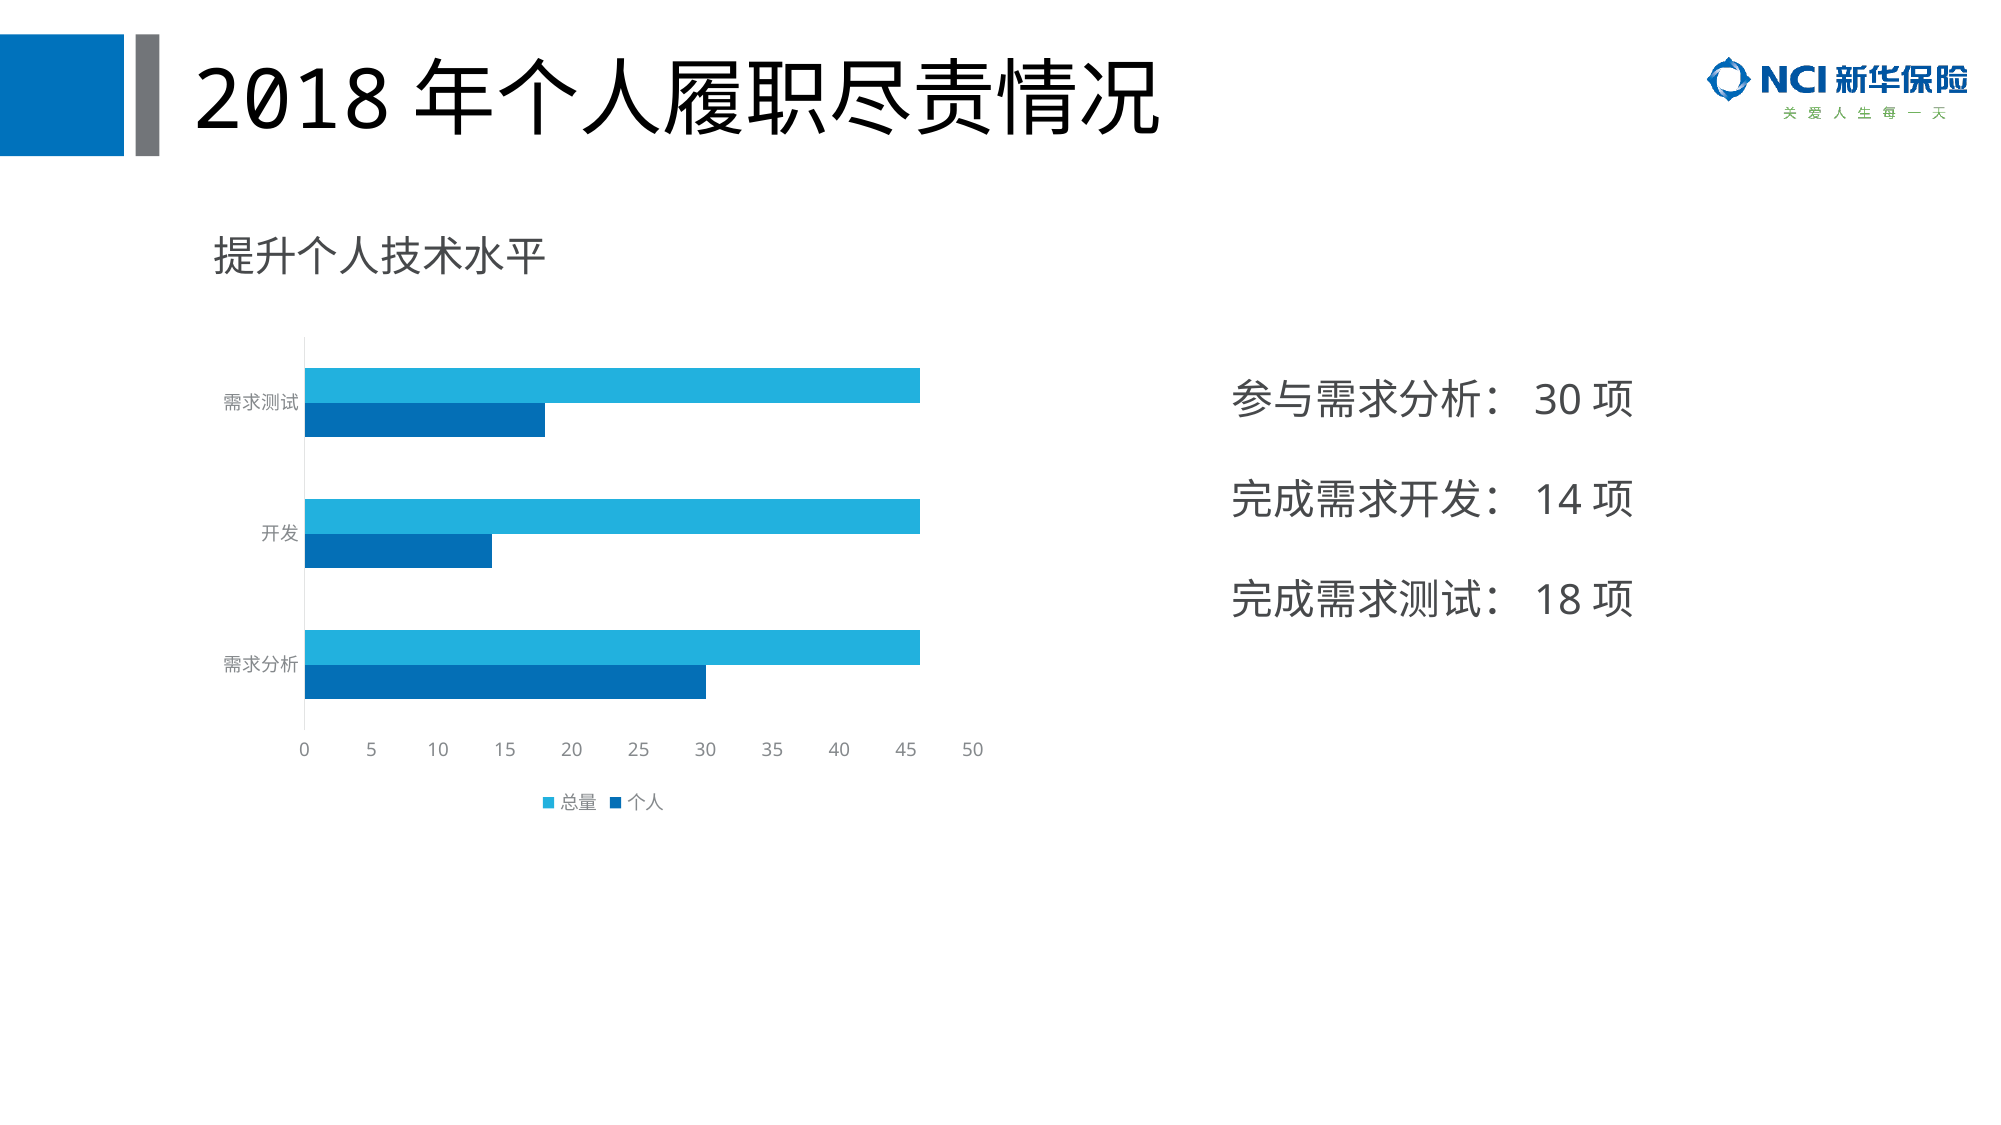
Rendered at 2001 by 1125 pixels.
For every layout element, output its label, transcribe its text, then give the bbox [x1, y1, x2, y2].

picture [1673, 8, 2001, 174]
chart [207, 326, 1001, 823]
title 2018年个人履职尽责情况 [177, 29, 2000, 161]
text_box 提升个人技术水平 [198, 197, 1715, 288]
text_box 参与需求分析：30项 完成需求开发：14项 完成需求测试：18项 [1217, 254, 2000, 750]
